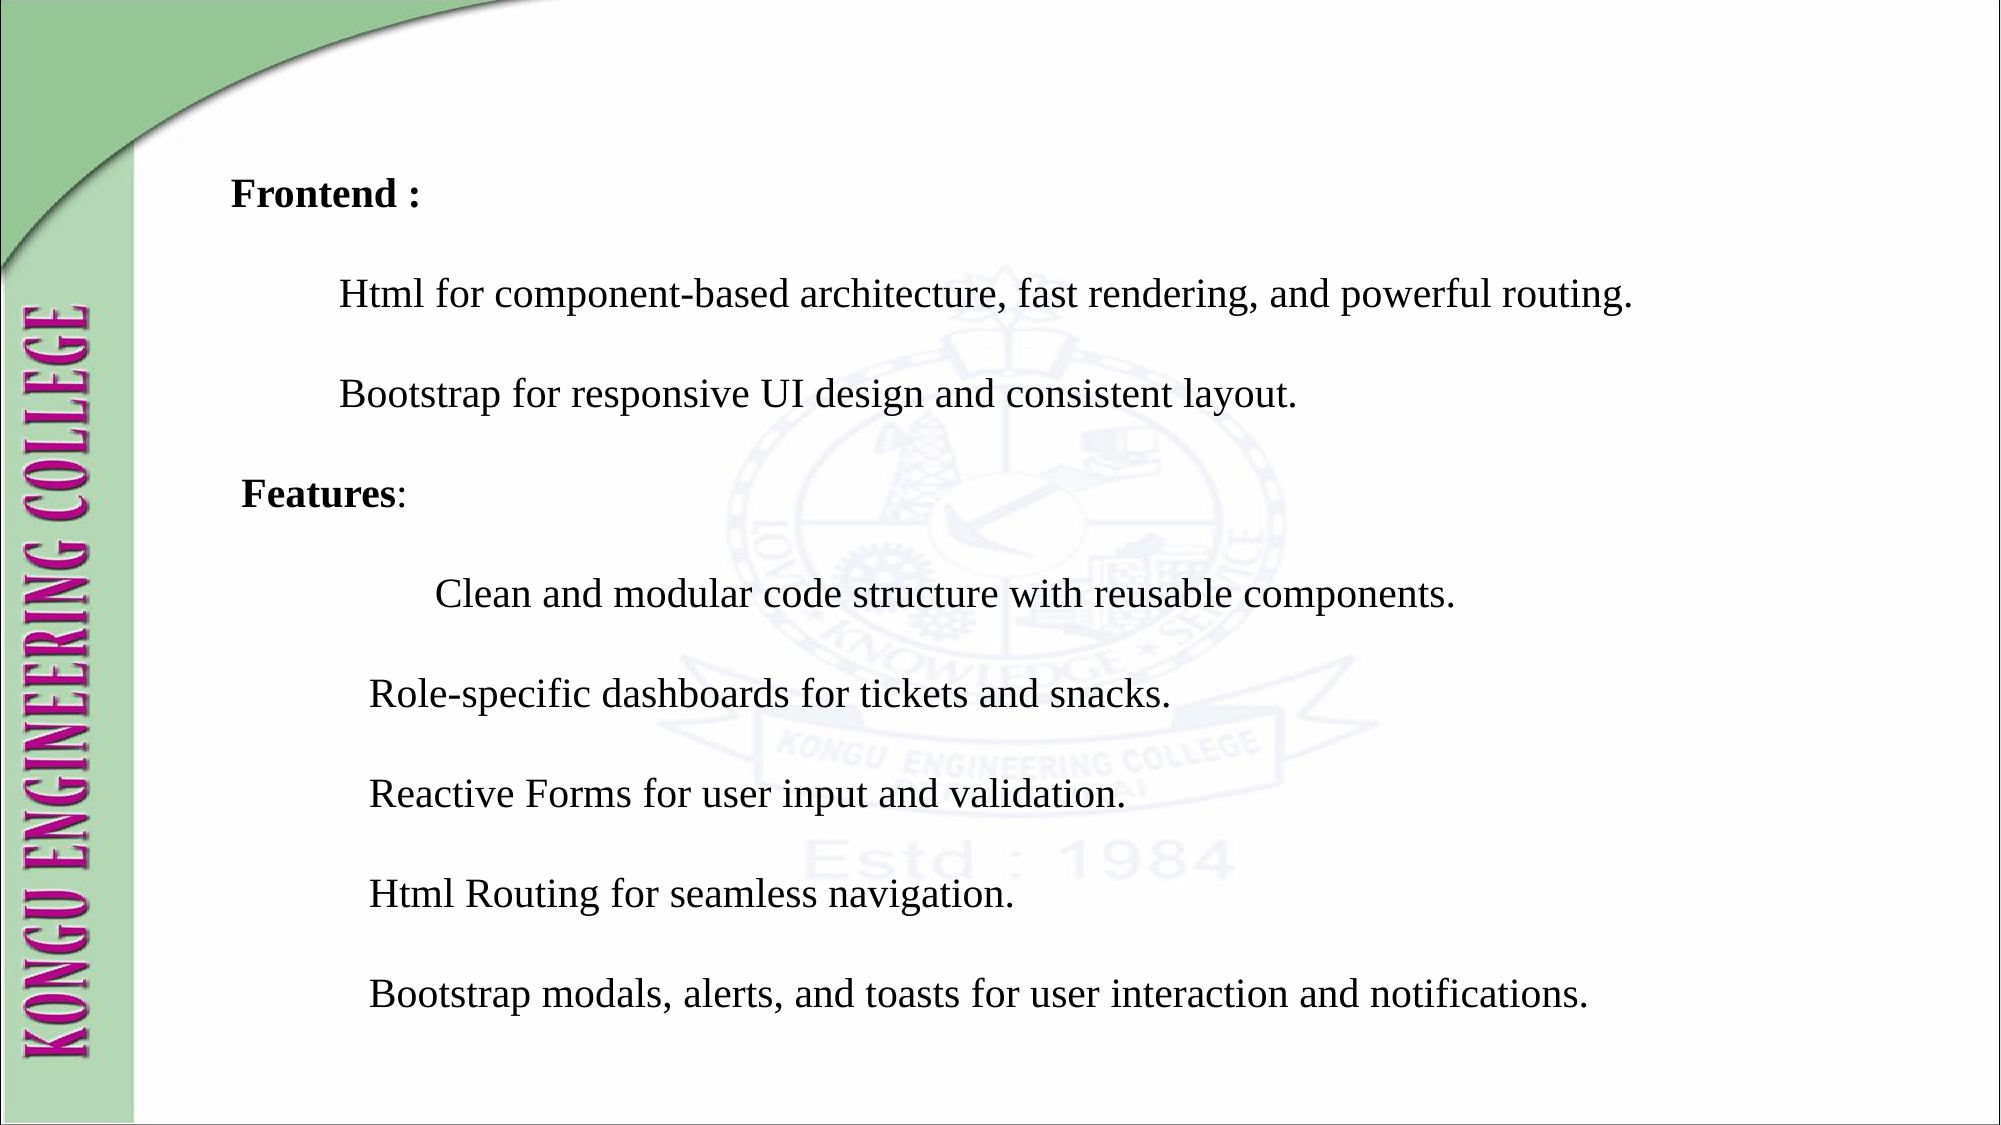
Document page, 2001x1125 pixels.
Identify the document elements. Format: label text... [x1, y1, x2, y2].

picture [0, 0, 2001, 1125]
text_box Frontend : Html for component-based architecture, fast rendering, and powerful routing. Bootstrap for responsive UI design and consistent layout. Features: Clean and modular code structure with reusable components. Role-specific dashboards for tickets and snacks. Reactive Forms for user input and validation. Html Routing for seamless navigation. Bootstrap modals, alerts, and toasts for user interaction and notifications. [174, 108, 1931, 1024]
